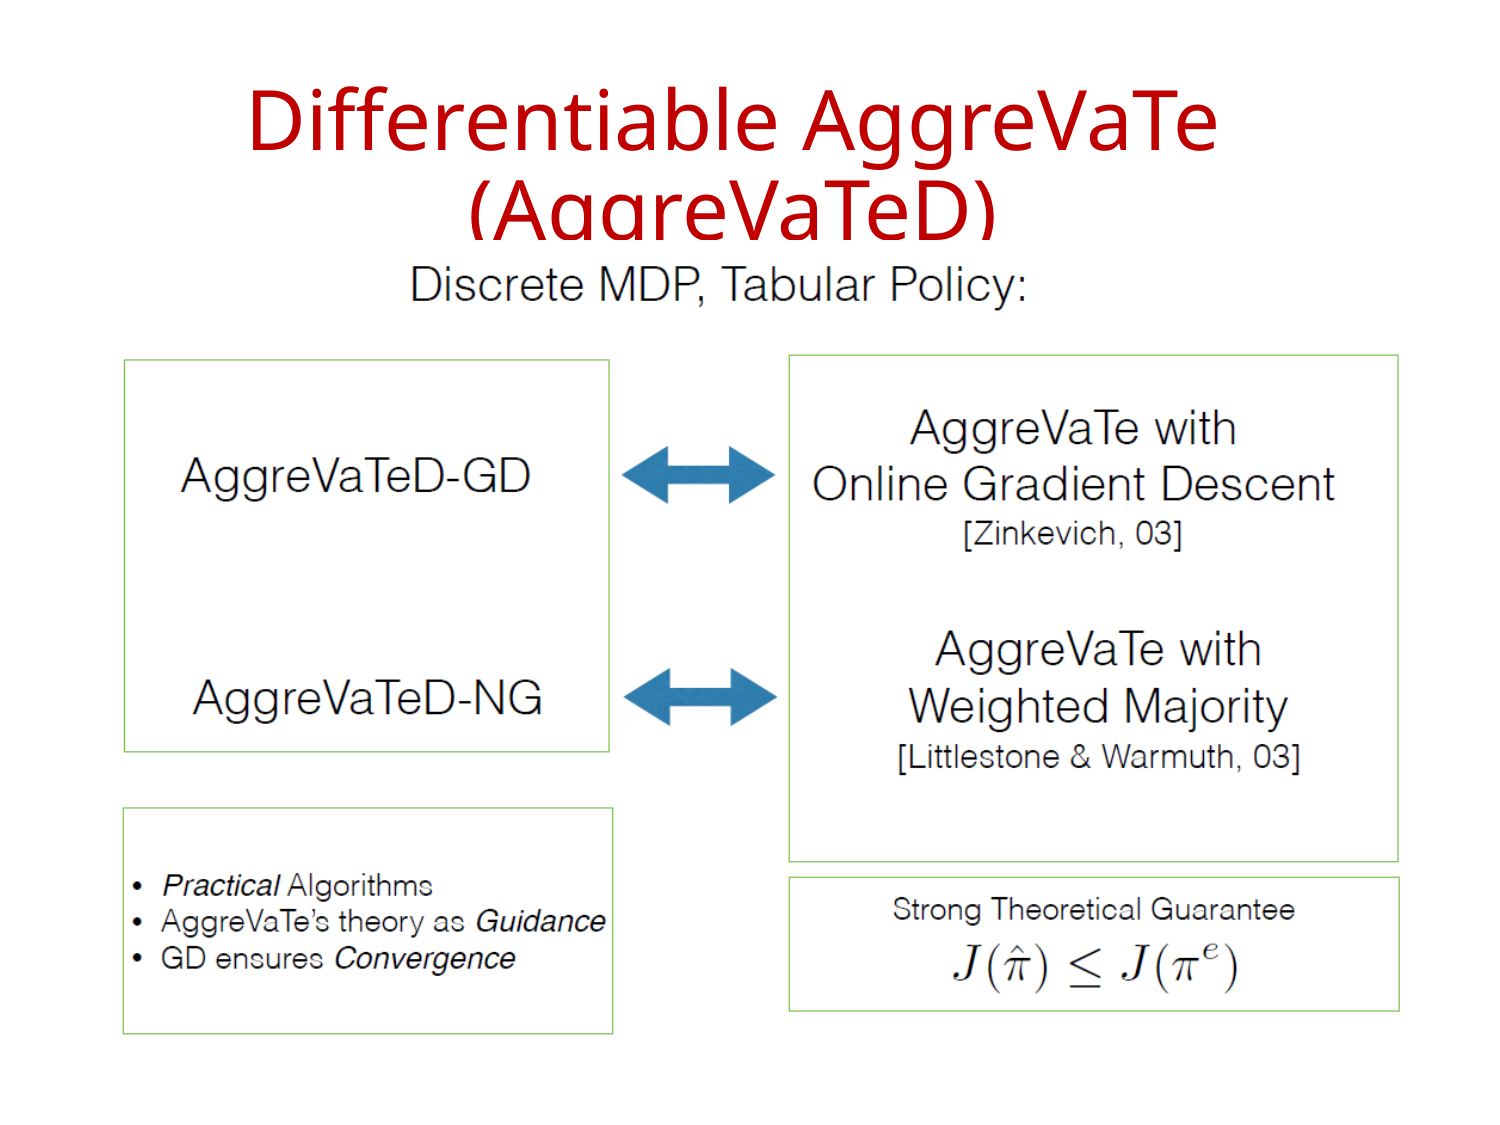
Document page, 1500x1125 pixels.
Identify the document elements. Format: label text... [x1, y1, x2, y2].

title Differentiable AggreVaTe (AggreVaTeD) [69, 59, 1397, 278]
picture [81, 240, 1419, 1050]
